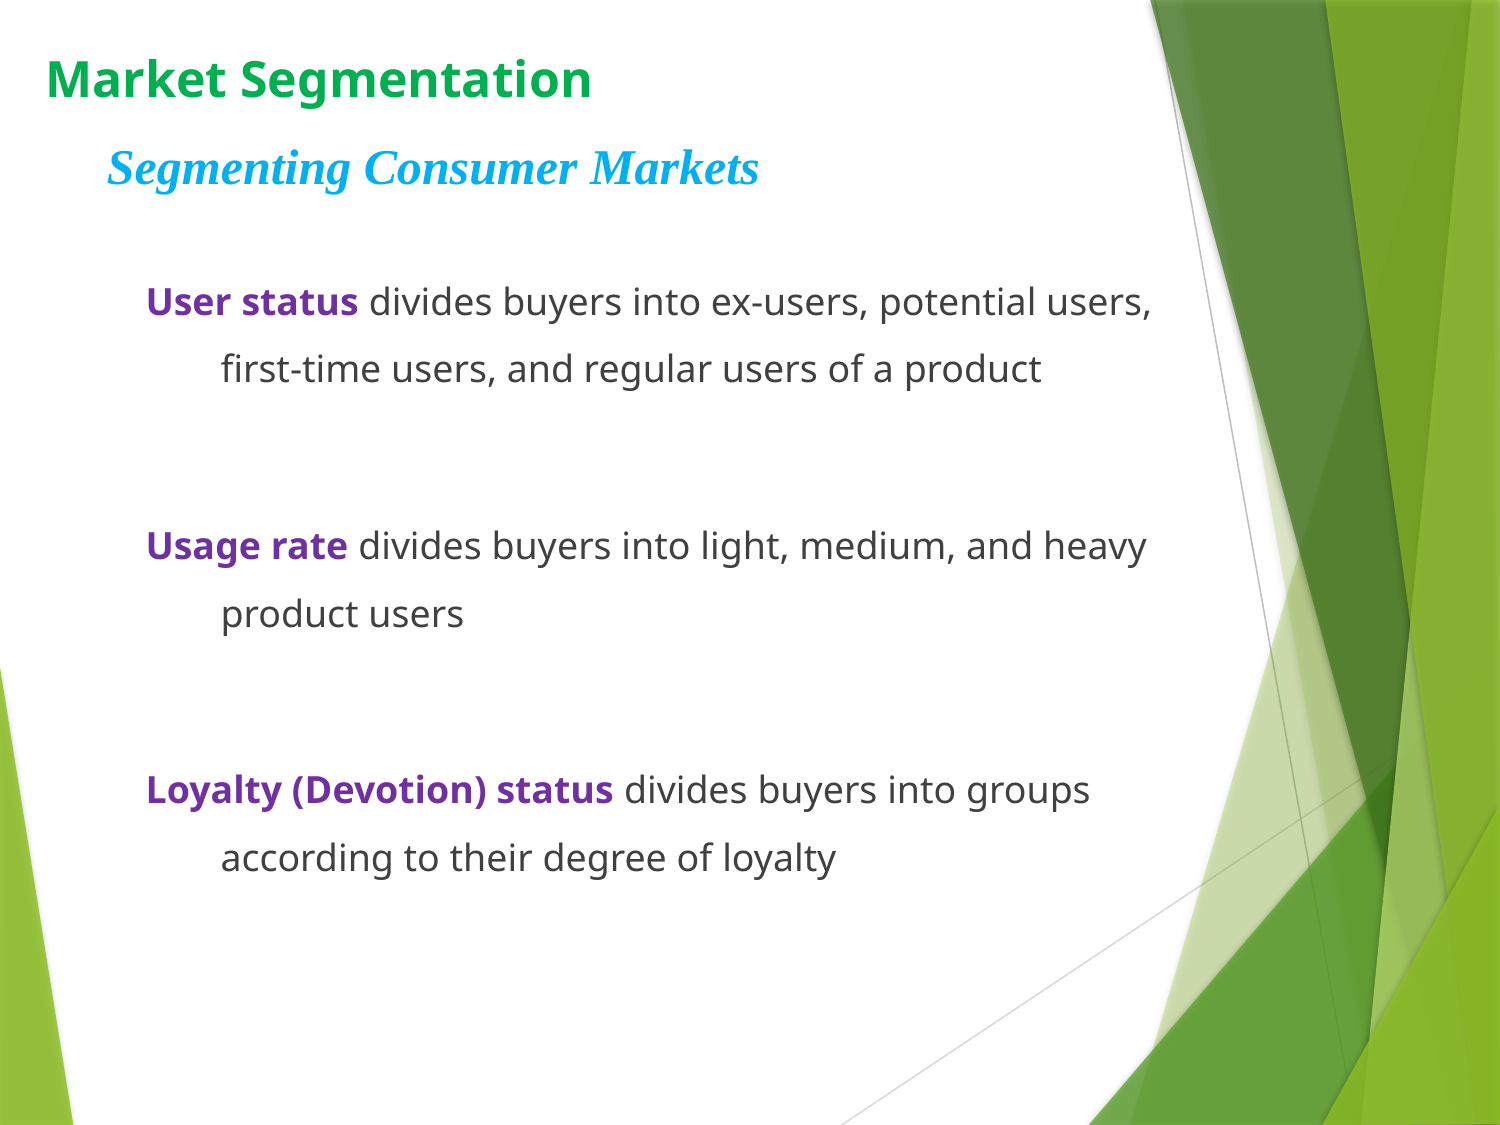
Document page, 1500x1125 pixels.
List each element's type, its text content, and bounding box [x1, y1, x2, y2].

text_box Market Segmentation [30, 40, 1309, 127]
text_box User status divides buyers into ex-users, potential users, first-time users, and regular users of a product Usage rate divides buyers into light, medium, and heavy product users Loyalty (Devotion) status divides buyers into groups according to their degree of loyalty [55, 247, 1245, 993]
text_box Segmenting Consumer Markets [92, 126, 776, 247]
